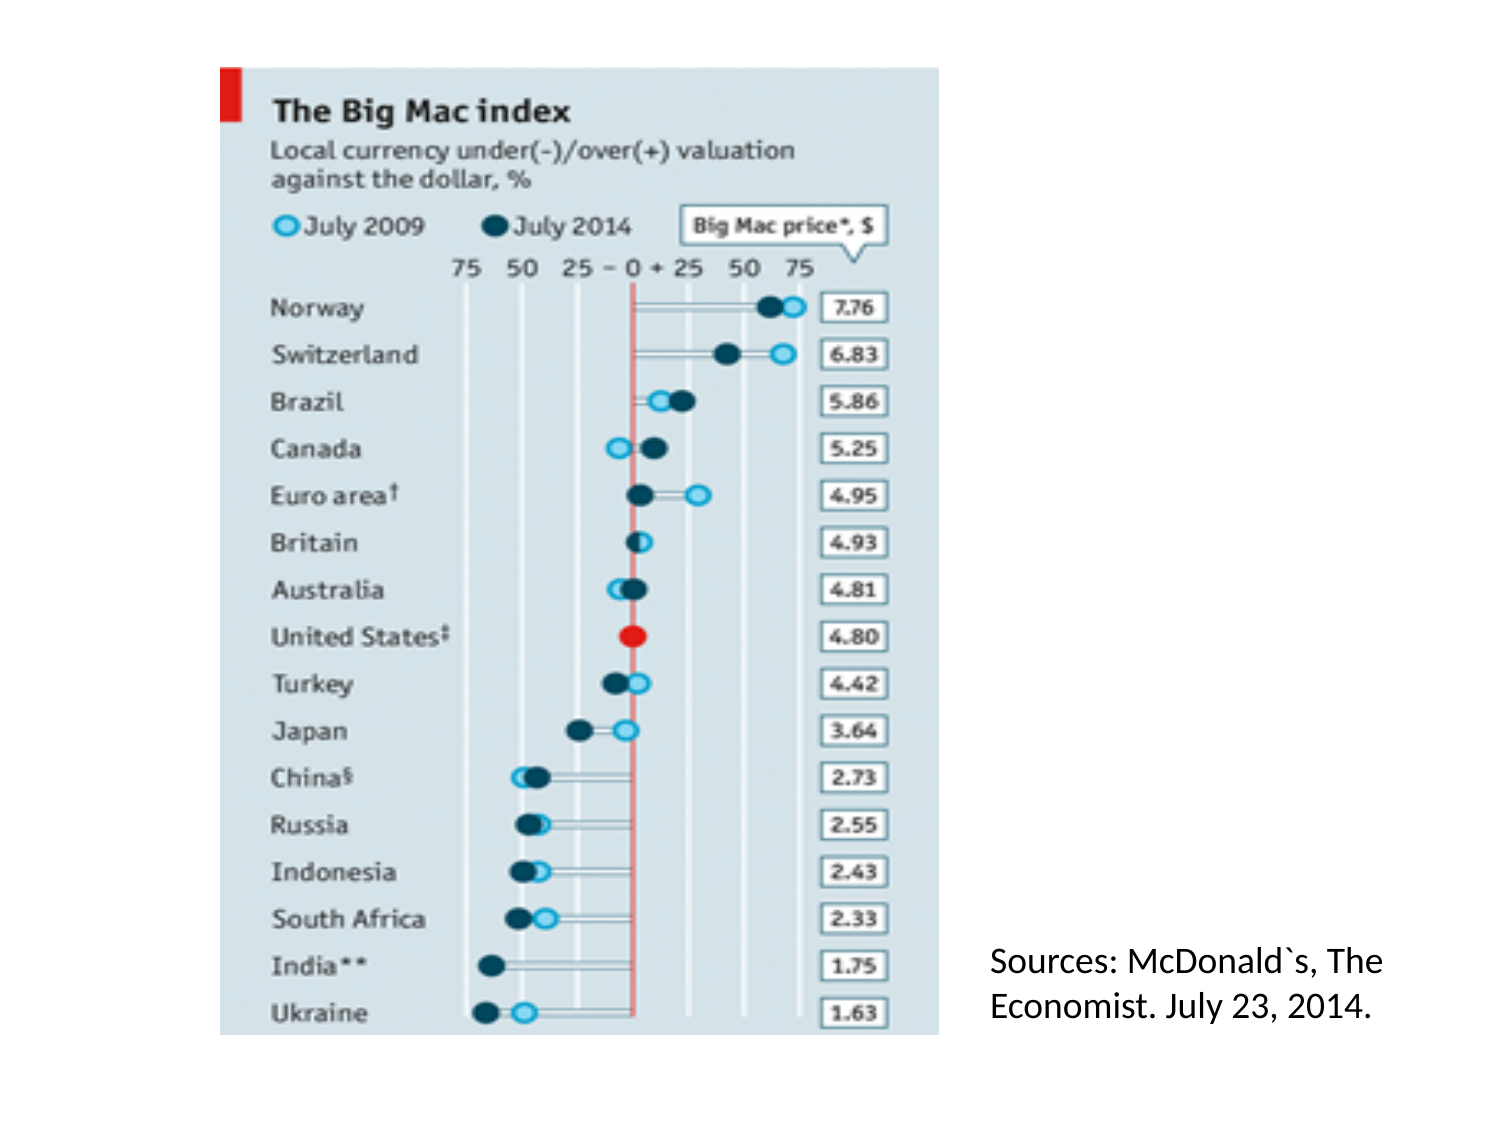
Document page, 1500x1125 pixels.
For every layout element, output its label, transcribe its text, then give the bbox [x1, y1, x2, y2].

picture [218, 66, 940, 1036]
text_box Sources: McDonald`s, The Economist. July 23, 2014. [975, 928, 1413, 1034]
